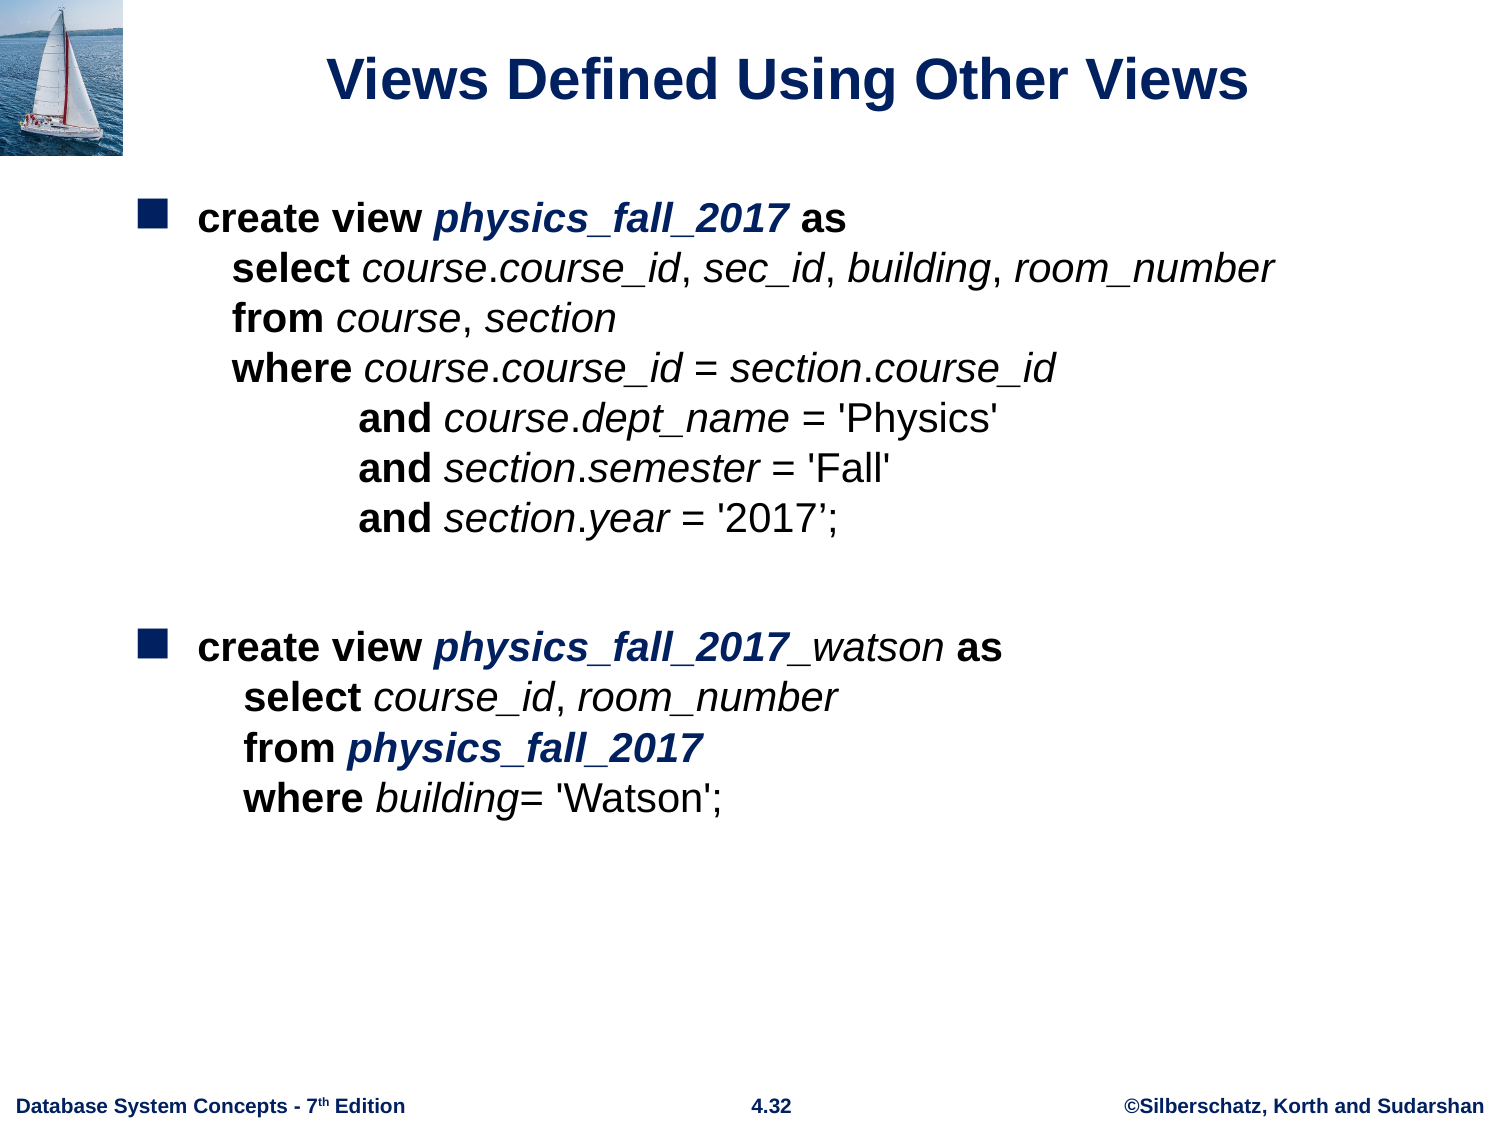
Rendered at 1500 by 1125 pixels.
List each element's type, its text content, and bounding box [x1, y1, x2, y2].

title Views Defined Using Other Views [125, 18, 1452, 120]
list create view physics_fall_2017 as select course.course_id, sec_id, building, room_number from course, section where course.course_id = section.course_id and course.dept_name = 'Physics' and section.semester = 'Fall' and section.year = '2017’; create view physics_fall_2017_watson as select course_id, room_number from physics_fall_2017 where building= 'Watson'; [126, 183, 1368, 886]
picture [0, 0, 123, 156]
